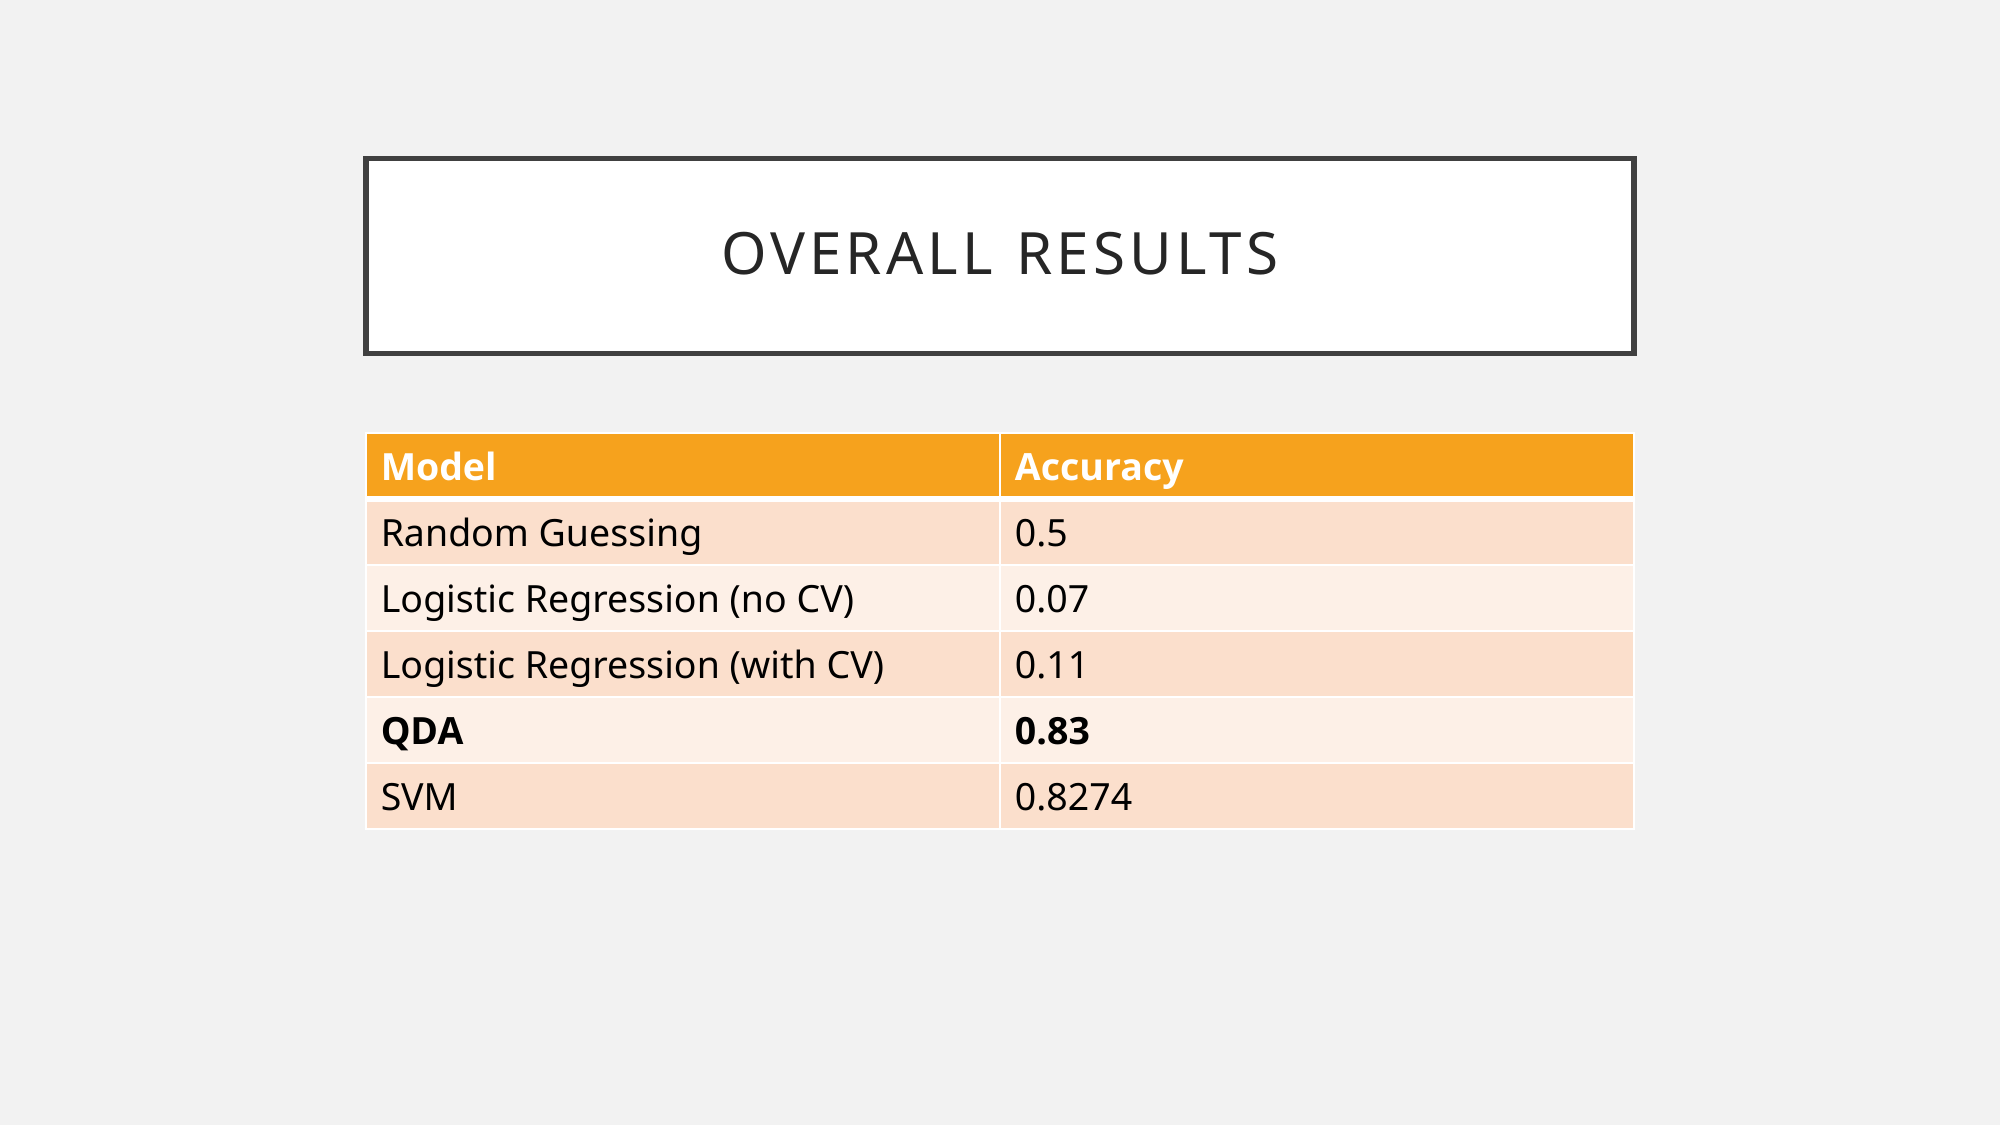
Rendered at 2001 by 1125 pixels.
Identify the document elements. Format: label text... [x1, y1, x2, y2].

table_cell SVM [367, 764, 999, 828]
table_header Model [367, 434, 999, 496]
table_cell 0.83 [1001, 698, 1633, 762]
table_header Accuracy [1001, 434, 1633, 496]
table_cell 0.8274 [1001, 764, 1633, 828]
table_cell 0.5 [1001, 502, 1633, 564]
table_cell 0.11 [1001, 632, 1633, 696]
table_cell 0.07 [1001, 566, 1633, 630]
table_cell Logistic Regression (no CV) [367, 566, 999, 630]
title Overall results [363, 156, 1637, 356]
table_cell Logistic Regression (with CV) [367, 632, 999, 696]
table_cell QDA [367, 698, 999, 762]
table_cell Random Guessing [367, 502, 999, 564]
